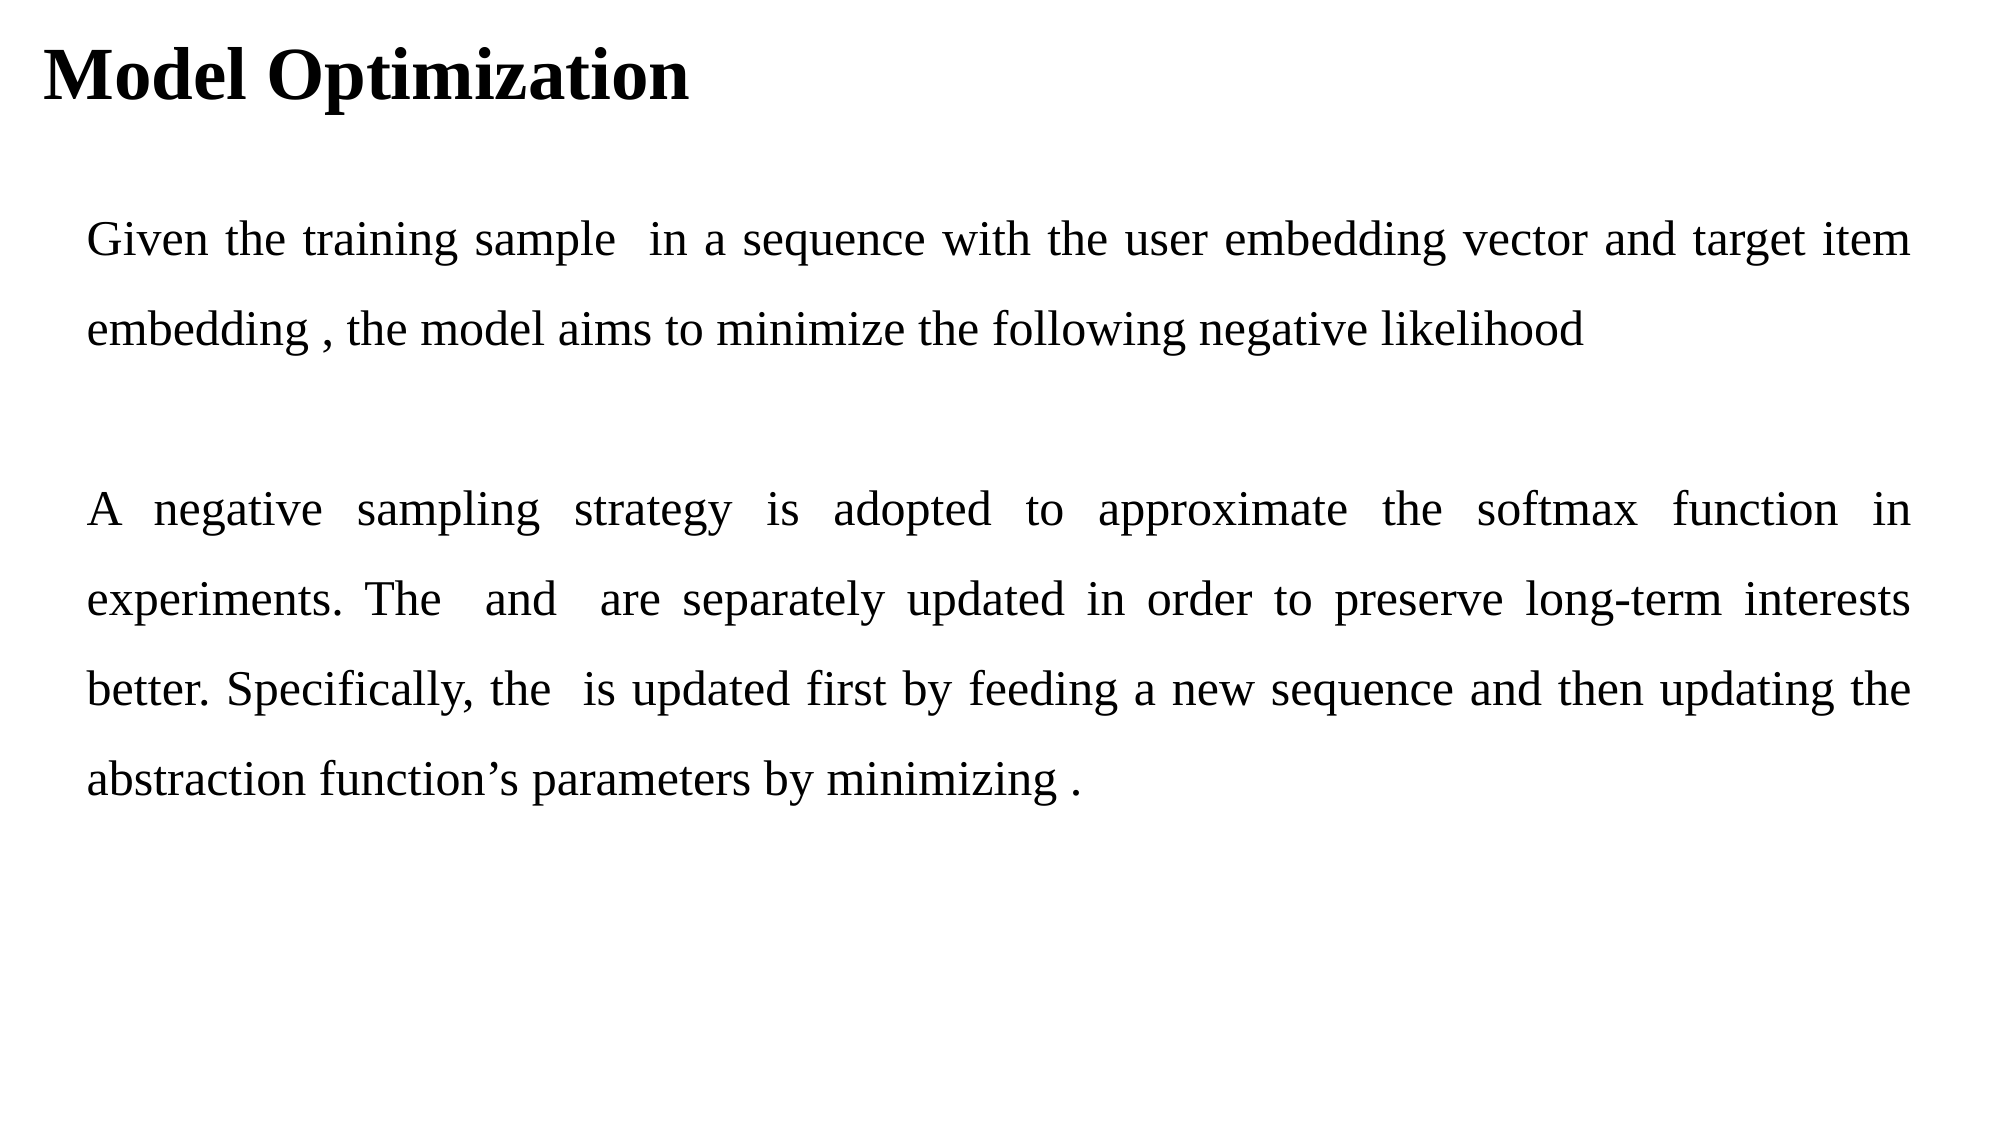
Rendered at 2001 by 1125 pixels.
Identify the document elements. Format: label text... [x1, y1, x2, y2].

text_box Model Optimization [28, 16, 707, 122]
